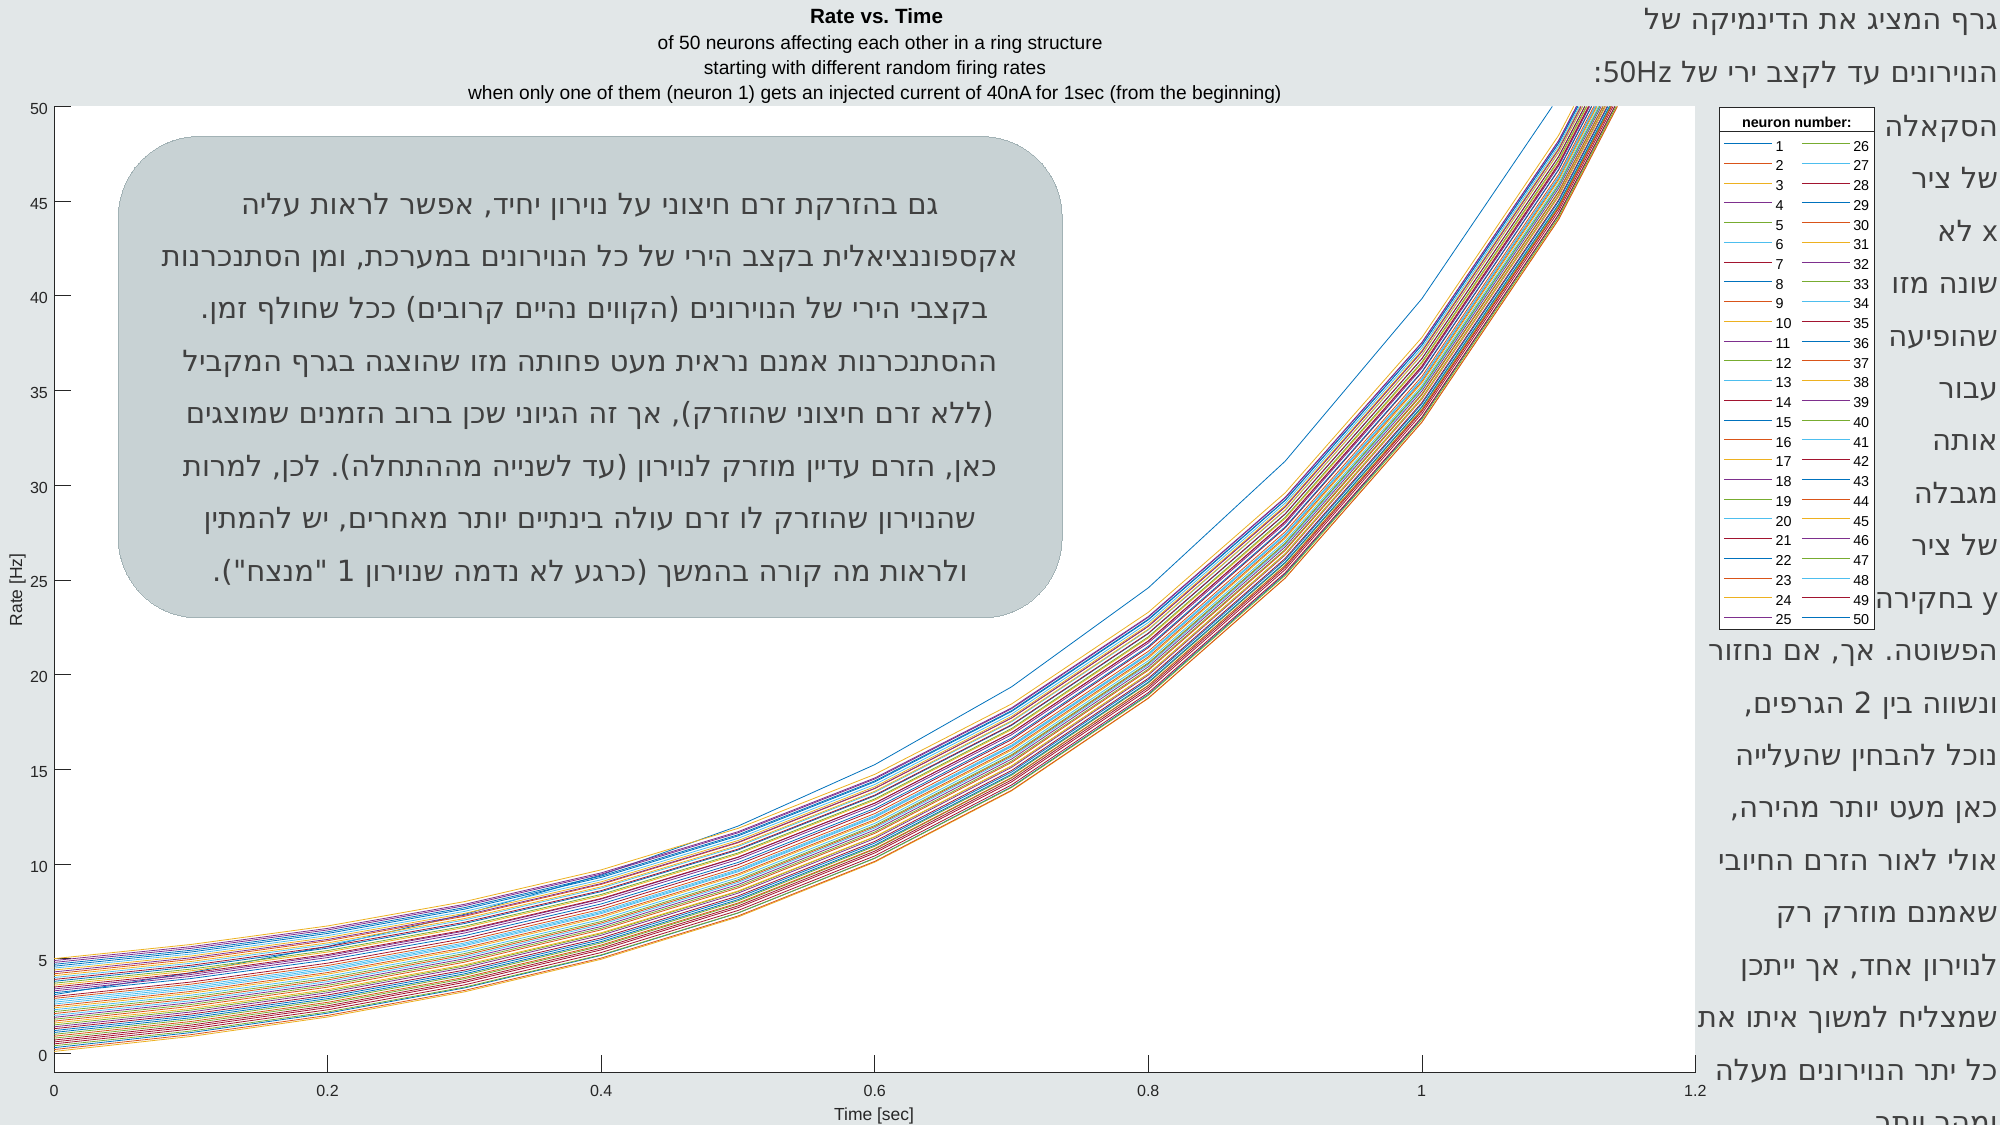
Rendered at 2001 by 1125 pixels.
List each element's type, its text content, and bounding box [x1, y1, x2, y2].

picture [0, 0, 1882, 1125]
text_box גרף המציג את הדינמיקה של הנוירונים עד לקצב ירי של 50Hz: [1882, 0, 2000, 82]
text_box הסקאלה של ציר x לא שונה מזו שהופיעה עבור אותה מגבלה של ציר y בחקירה הפשוטה. אך, אם נחזור ונשווה בין 2 הגרפים, נוכל להבחין שהעלייה כאן מעט יותר מהירה, אולי לאור הזרם החיובי שאמנם מוזרק רק לנוירון אחד, אך ייתכן שמצליח למשוך איתו את כל יתר הנוירונים מעלה ומהר יותר. [1882, 82, 2000, 1125]
